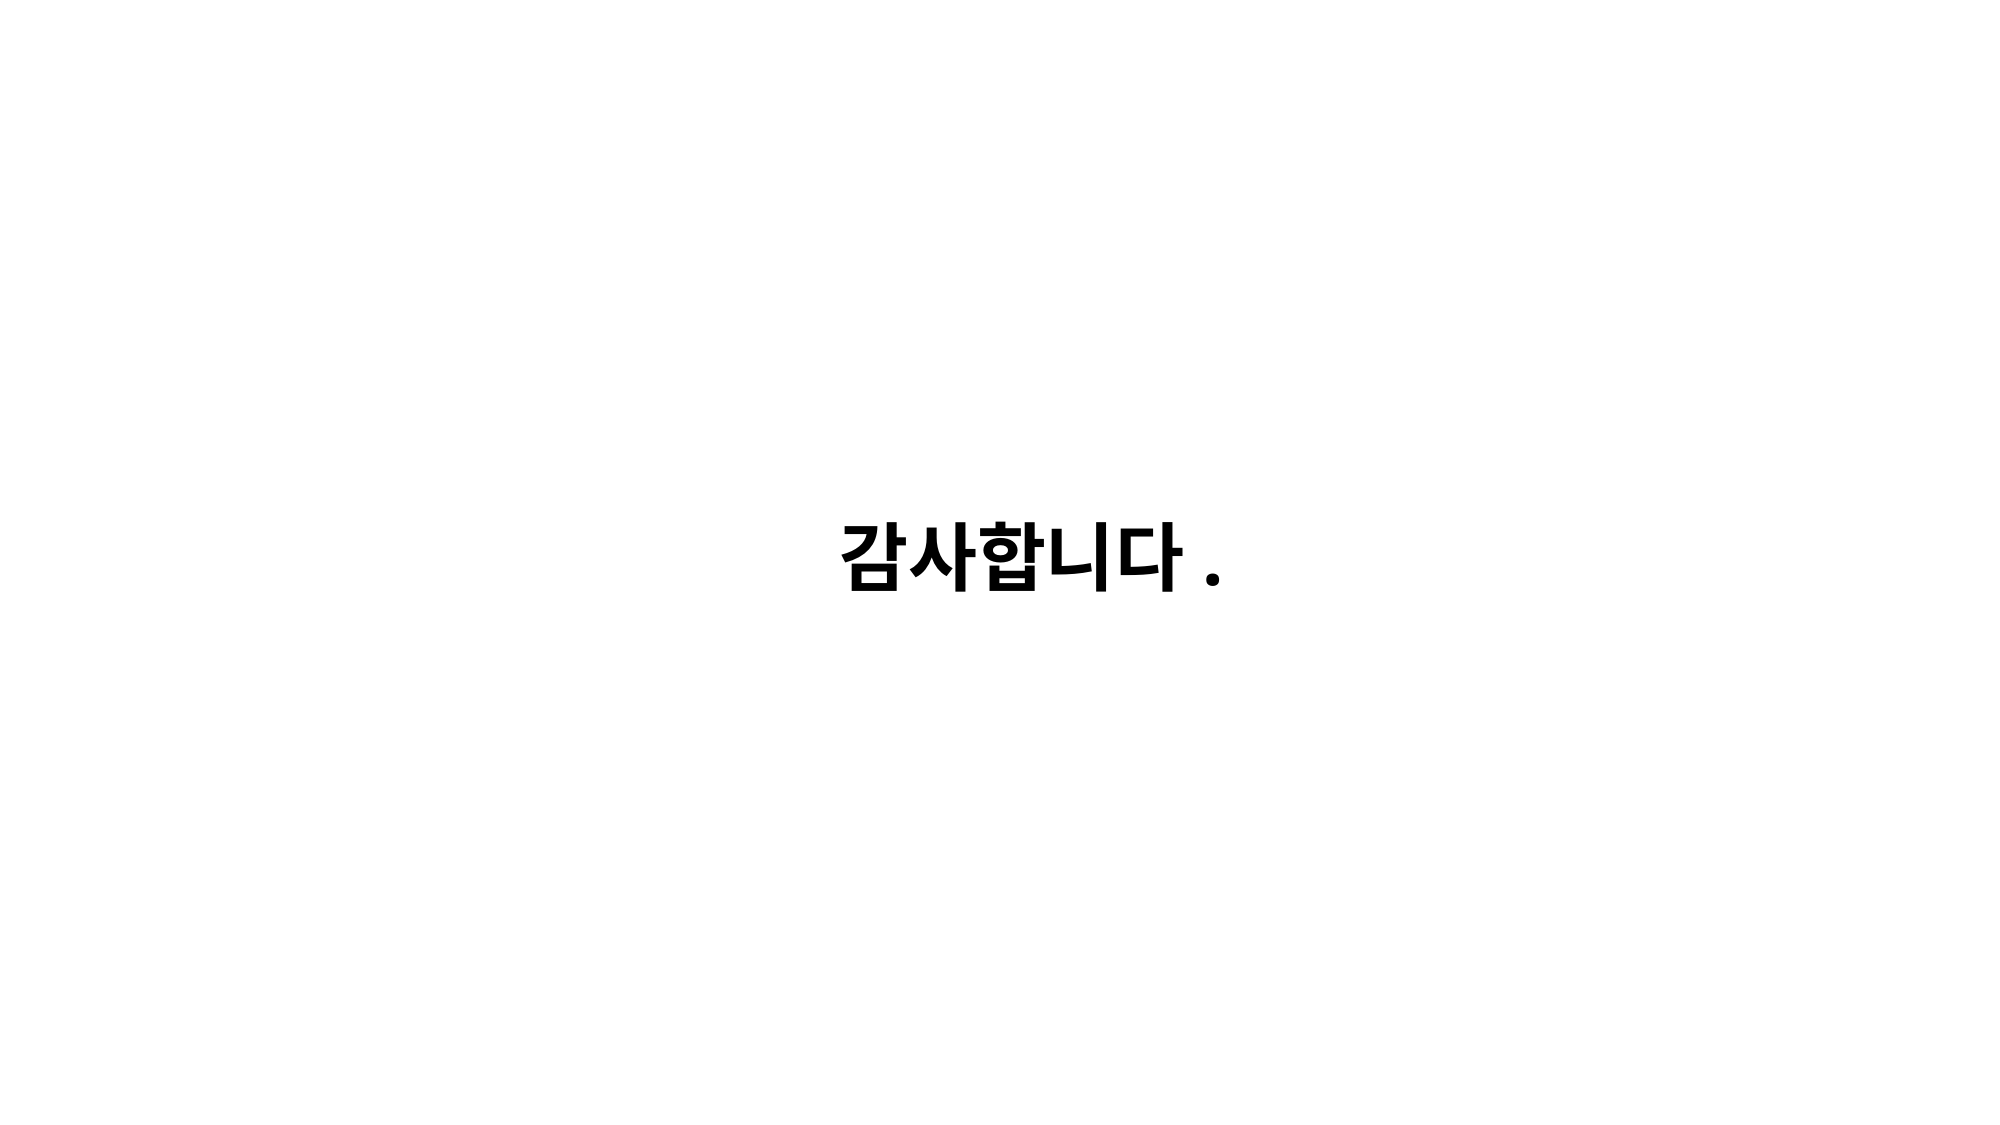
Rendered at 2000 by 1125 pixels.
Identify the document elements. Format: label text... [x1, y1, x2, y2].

text_box 감사합니다. [448, 503, 1614, 609]
